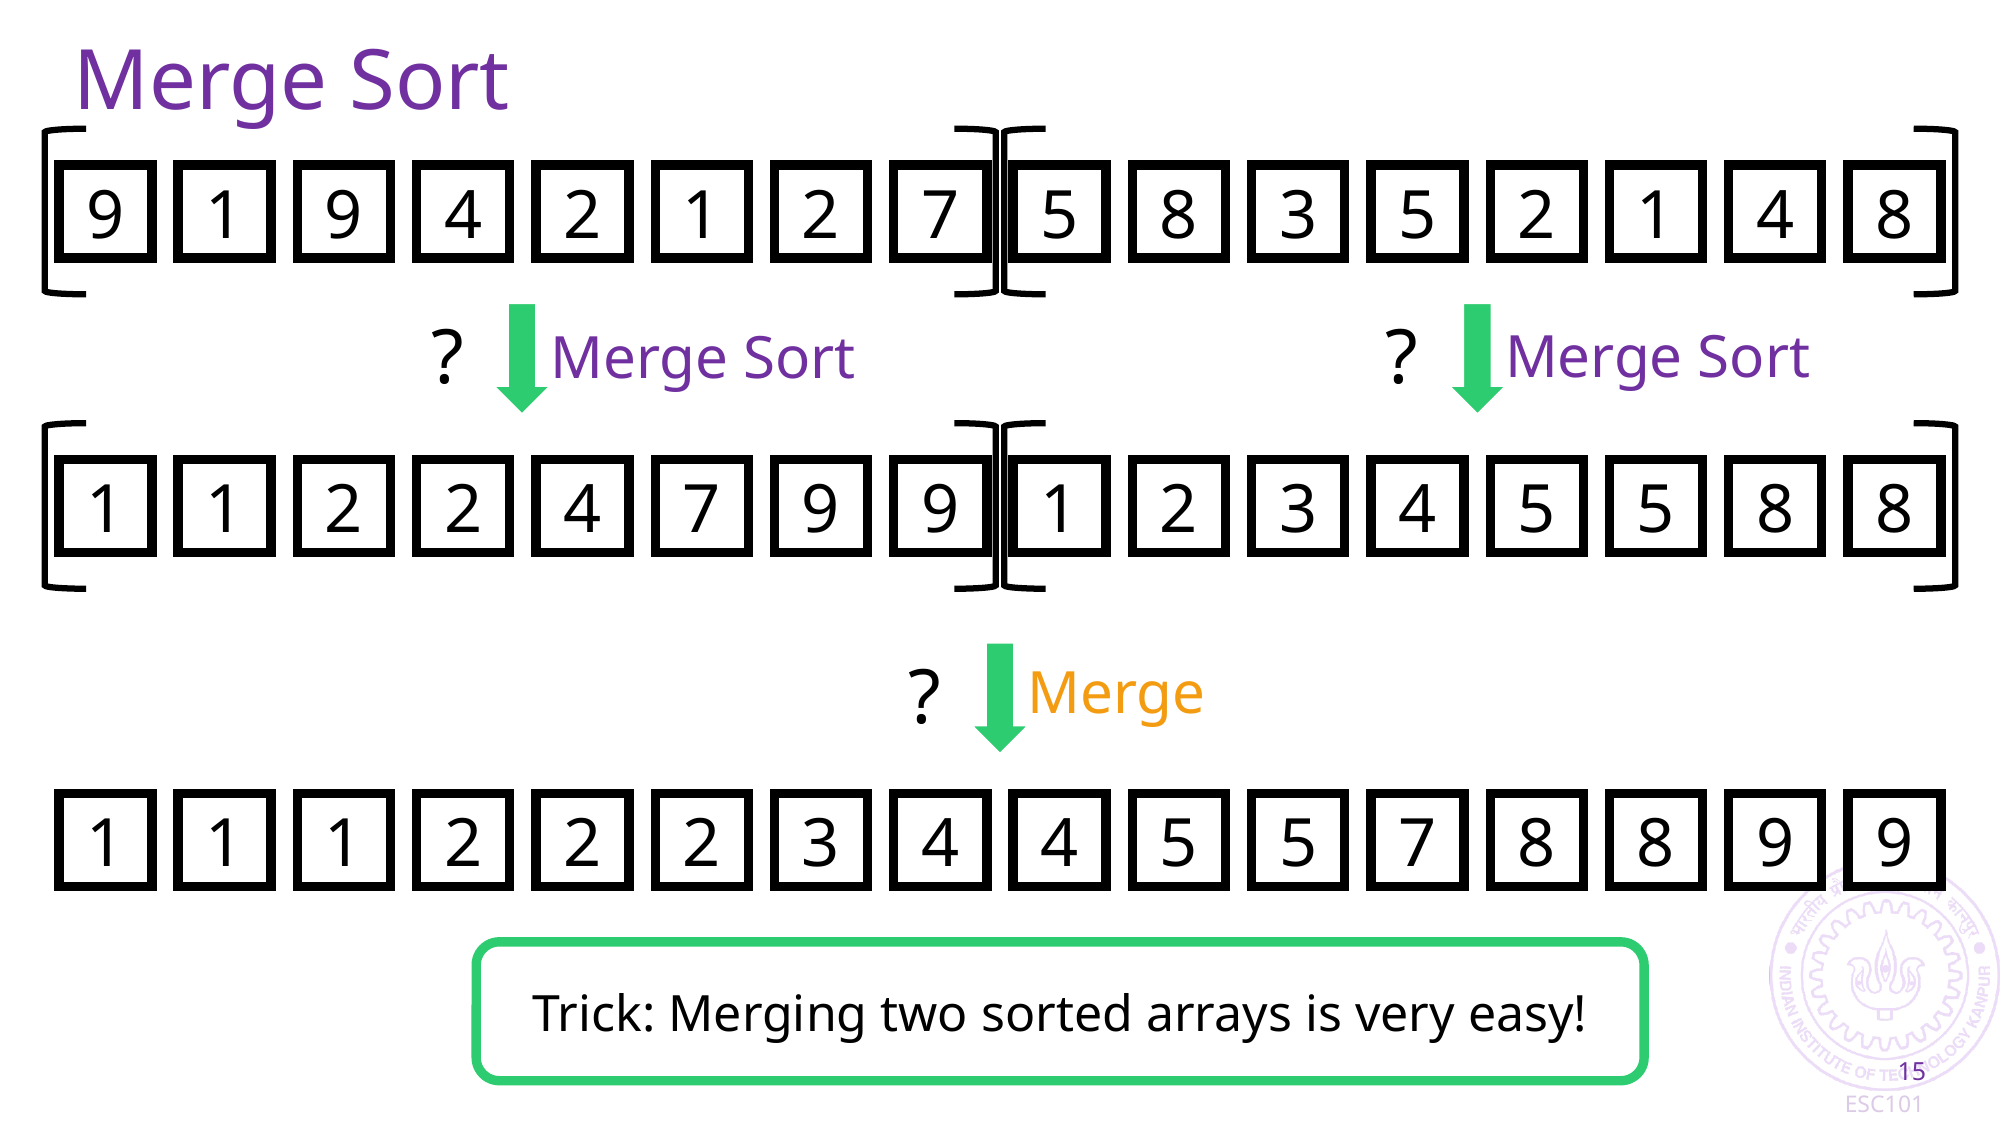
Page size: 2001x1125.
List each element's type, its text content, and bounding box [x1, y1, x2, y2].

text_box [1003, 128, 1046, 165]
text_box [1468, 407, 1487, 416]
text_box ? [416, 301, 536, 407]
text_box [1013, 733, 1023, 743]
text_box [1913, 128, 1956, 295]
text_box ? [893, 640, 1013, 746]
text_box ? [1370, 301, 1491, 407]
text_box [513, 407, 531, 416]
text_box [44, 128, 87, 295]
text_box Merge [1013, 647, 1377, 733]
text_box Merge Sort [1490, 311, 1854, 397]
text_box [954, 128, 997, 165]
text_box Trick: Merging two sorted arrays is very easy! [475, 940, 1646, 1082]
text_box [990, 746, 1010, 756]
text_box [44, 423, 996, 589]
text_box Merge Sort [535, 312, 922, 398]
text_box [58, 165, 1942, 259]
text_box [58, 793, 1942, 887]
text_box [954, 259, 997, 295]
slide_number 15 [1863, 1042, 1942, 1103]
title Merge Sort [58, 0, 1942, 165]
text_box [1004, 423, 1956, 589]
footer [319, 1042, 1863, 1103]
text_box [1003, 259, 1046, 295]
